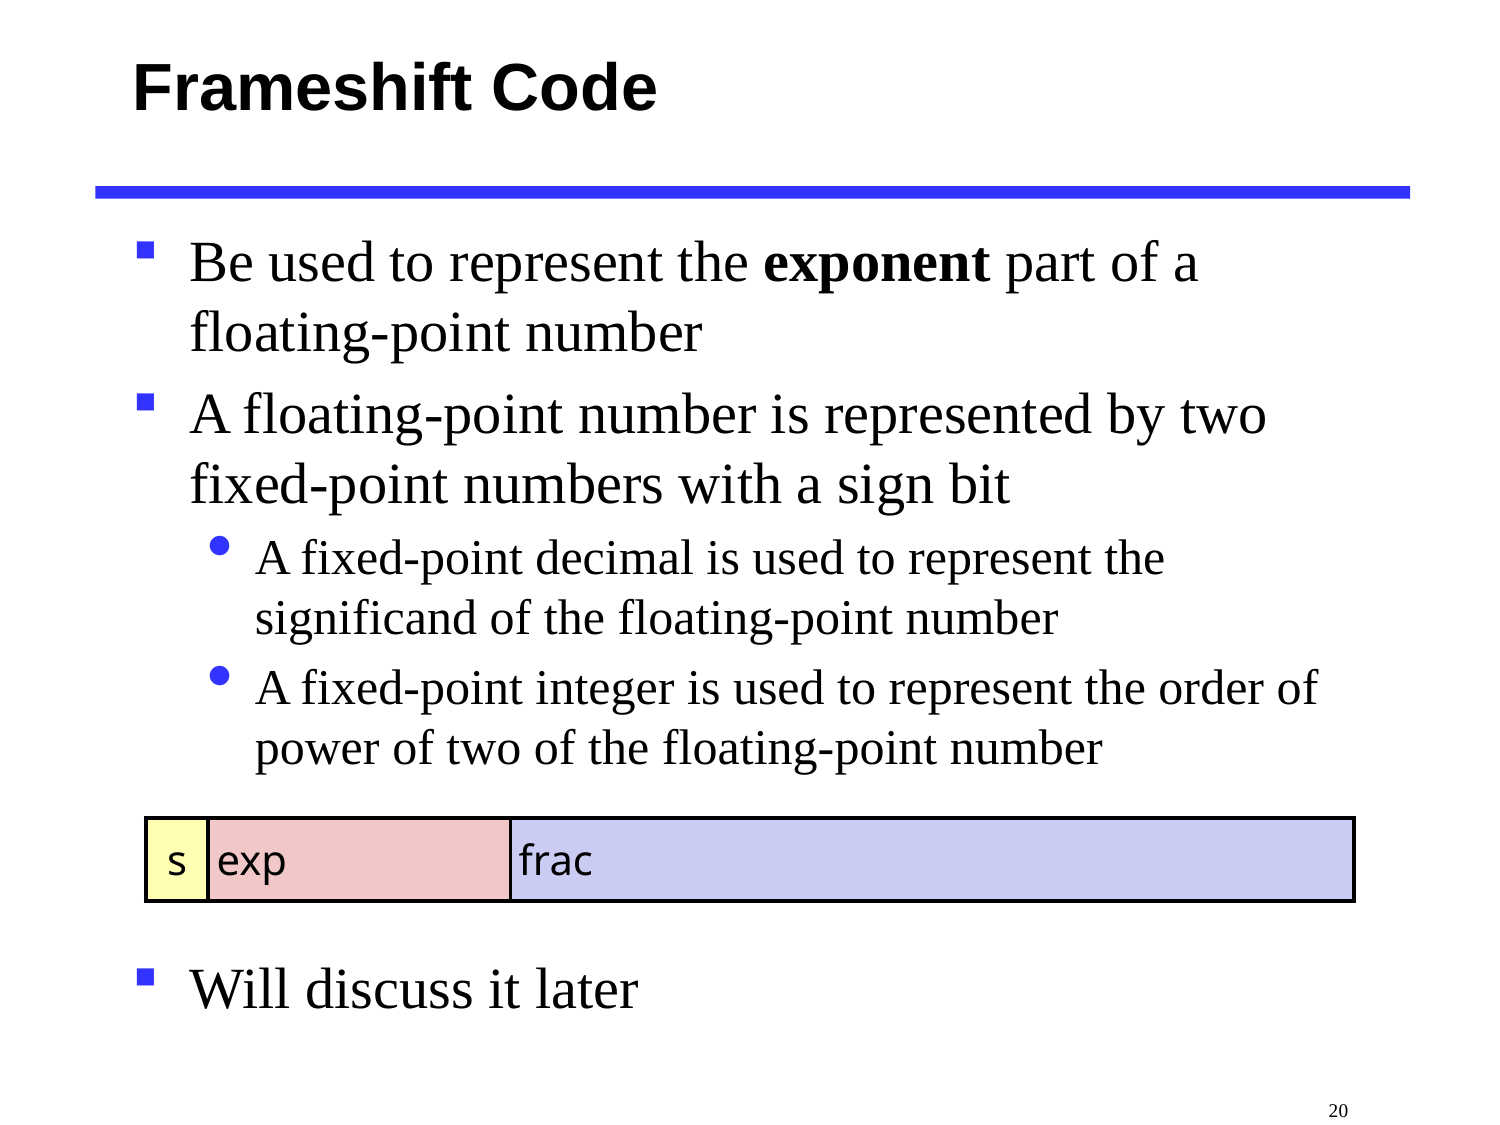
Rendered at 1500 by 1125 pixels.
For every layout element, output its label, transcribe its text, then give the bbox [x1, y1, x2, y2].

slide_number 20 [1185, 1068, 1500, 1125]
table_header s [148, 820, 206, 899]
list Be used to represent the exponent part of a floating-point number A floating-point number is represented by two fixed-point numbers with a sign bit A fixed-point decimal is used to represent the significand of the floating-point number A fixed-point integer is used to represent the order of power of two of the floating-point number Will discuss it later [117, 215, 1393, 1041]
table_header exp [210, 820, 509, 899]
title Frameshift Code [117, 0, 1393, 168]
table_header frac [512, 820, 1352, 899]
